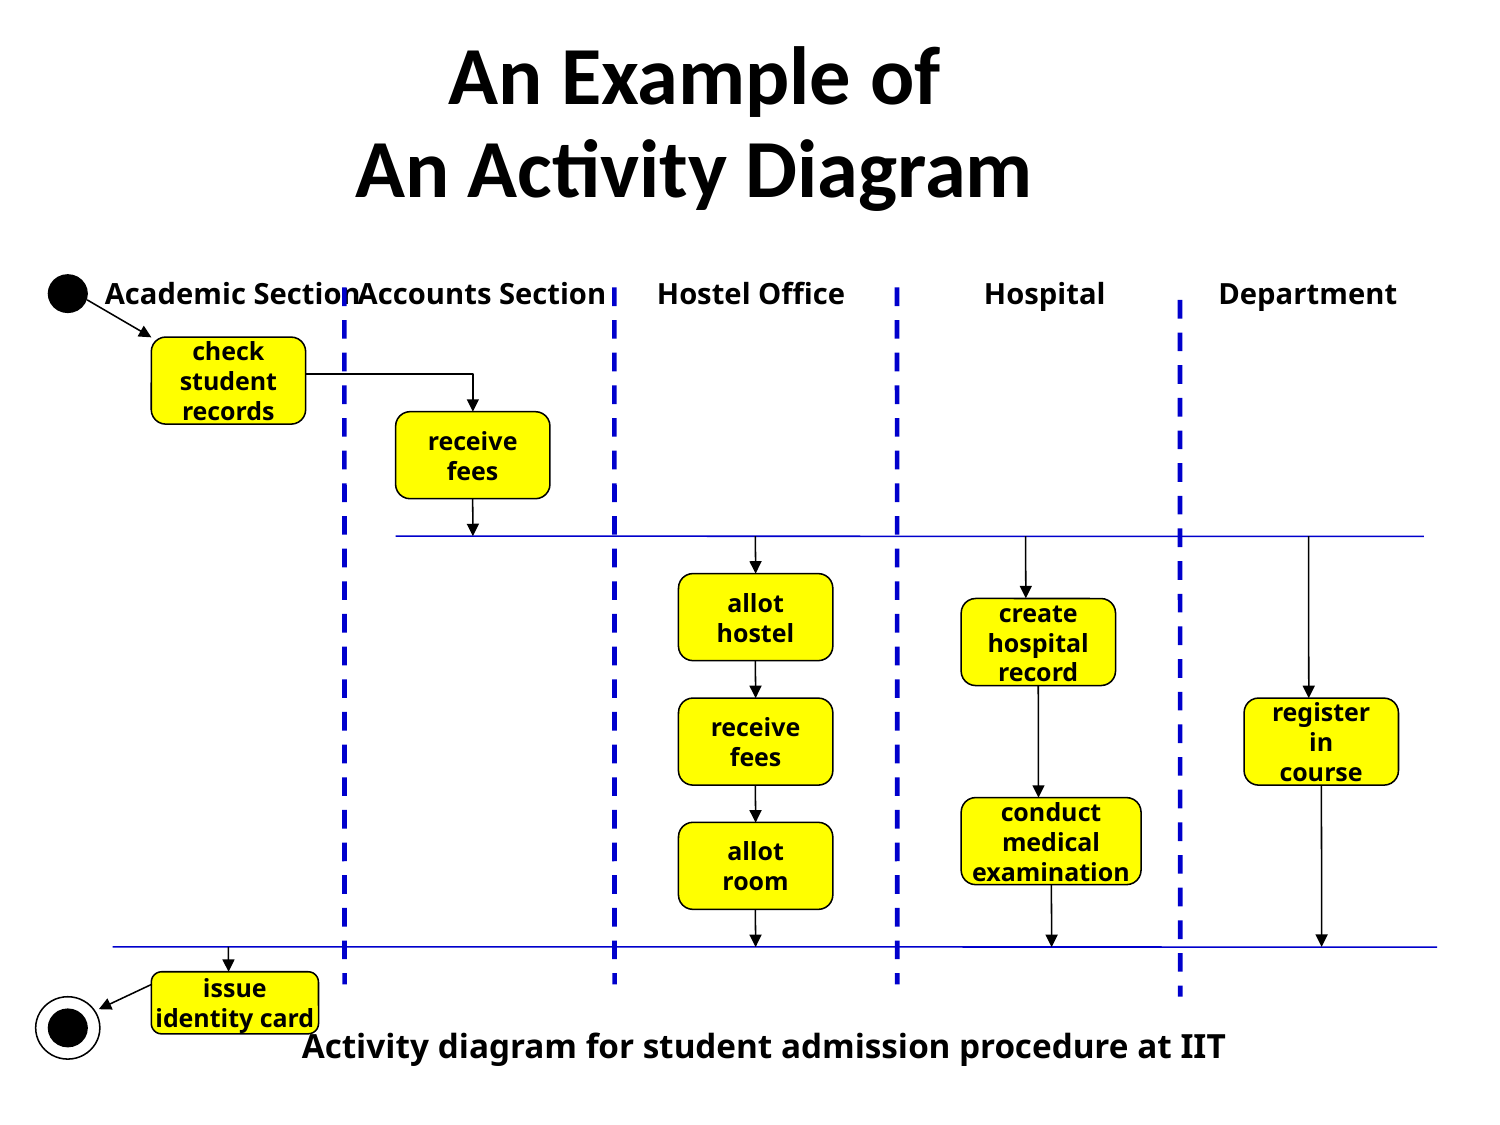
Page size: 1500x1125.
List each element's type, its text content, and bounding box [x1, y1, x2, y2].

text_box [35, 274, 1438, 1075]
title An Example of An Activity Diagram [66, 21, 1342, 225]
